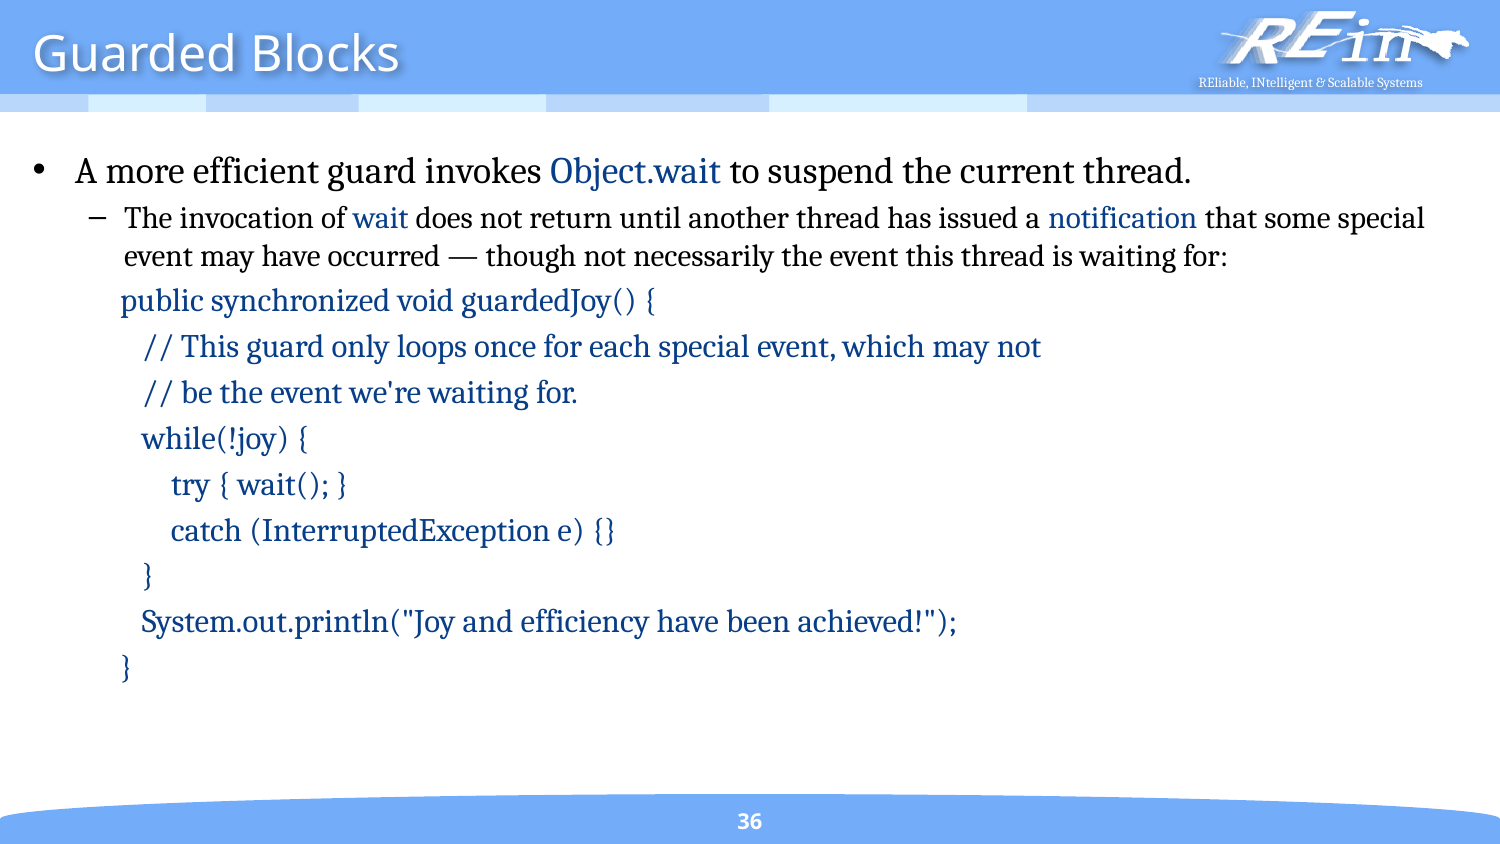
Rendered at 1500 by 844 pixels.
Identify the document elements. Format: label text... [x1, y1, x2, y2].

slide_number 36 [667, 802, 833, 842]
list A more efficient guard invokes Object.wait to suspend the current thread. The invocation of wait does not return until another thread has issued a notification that some special event may have occurred — though not necessarily the event this thread is waiting for: public synchronized void guardedJoy() { // This guard only loops once for each special event, which may not // be the event we're waiting for. while(!joy) { try { wait(); } catch (InterruptedException e) {} } System.out.println("Joy and efficiency have been achieved!"); } [17, 138, 1459, 786]
title Guarded Blocks [17, 17, 1136, 86]
